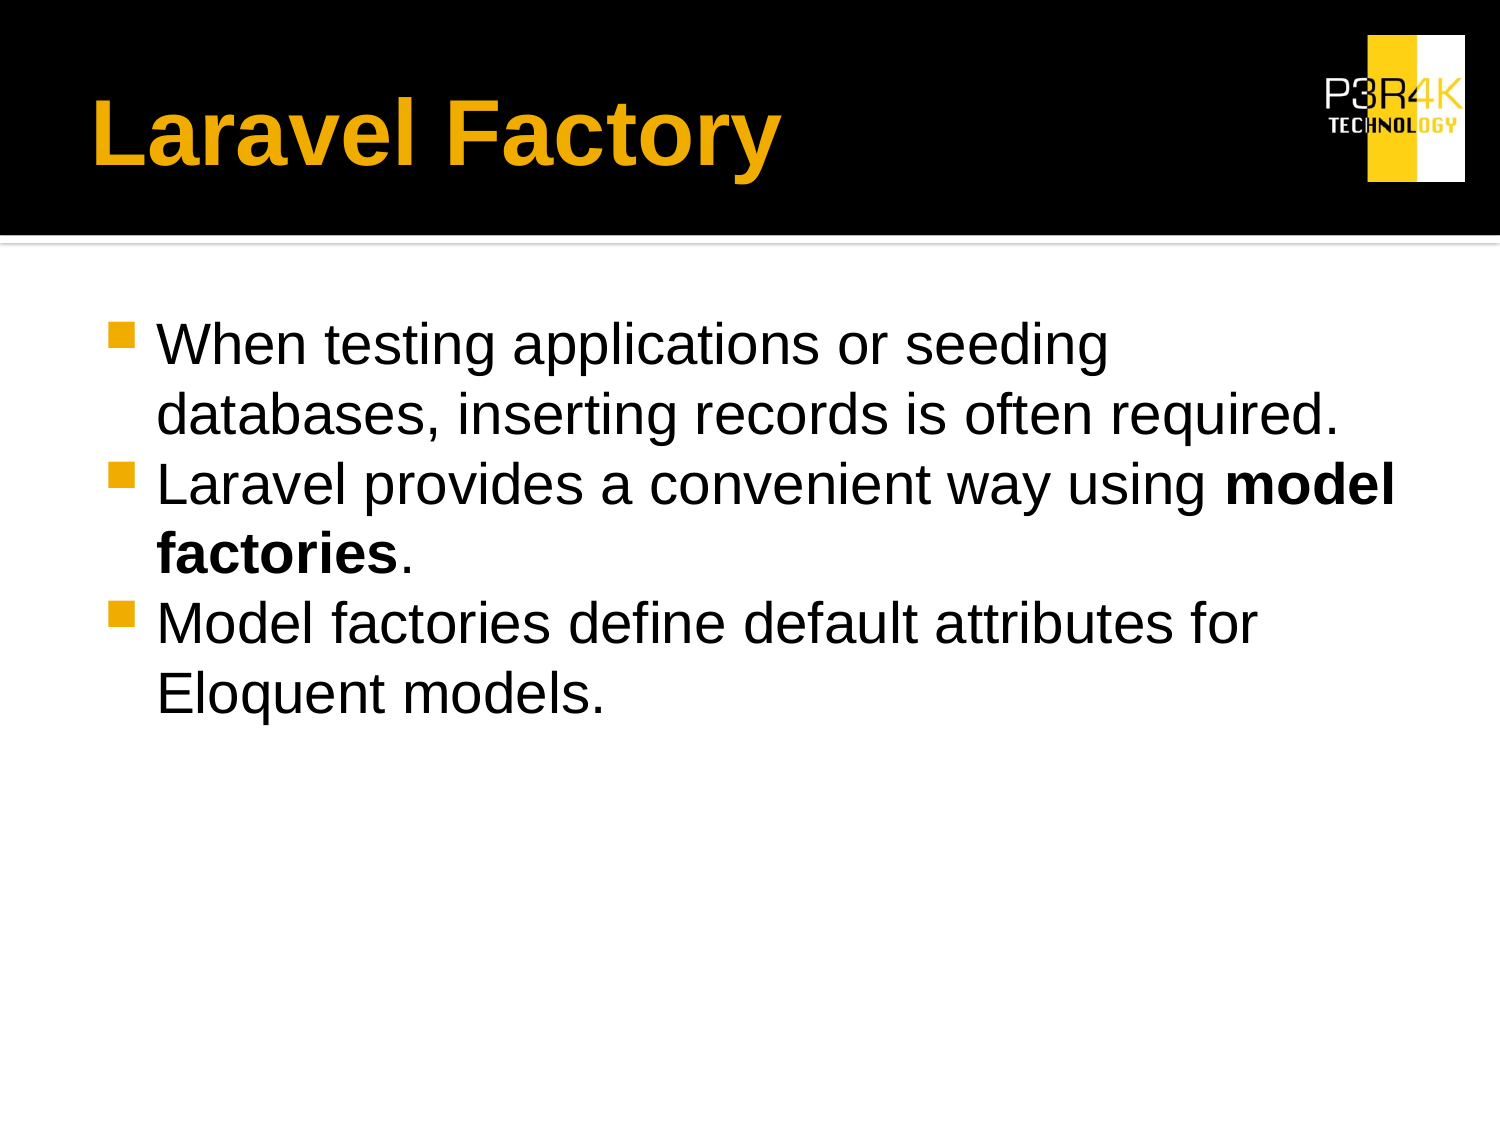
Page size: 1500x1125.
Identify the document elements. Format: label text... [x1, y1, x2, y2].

title Laravel Factory [75, 25, 1425, 231]
list When testing applications or seeding databases, inserting records is often required. Laravel provides a convenient way using model factories. Model factories define default attributes for Eloquent models. [75, 291, 1425, 1050]
picture [1425, 35, 1465, 182]
